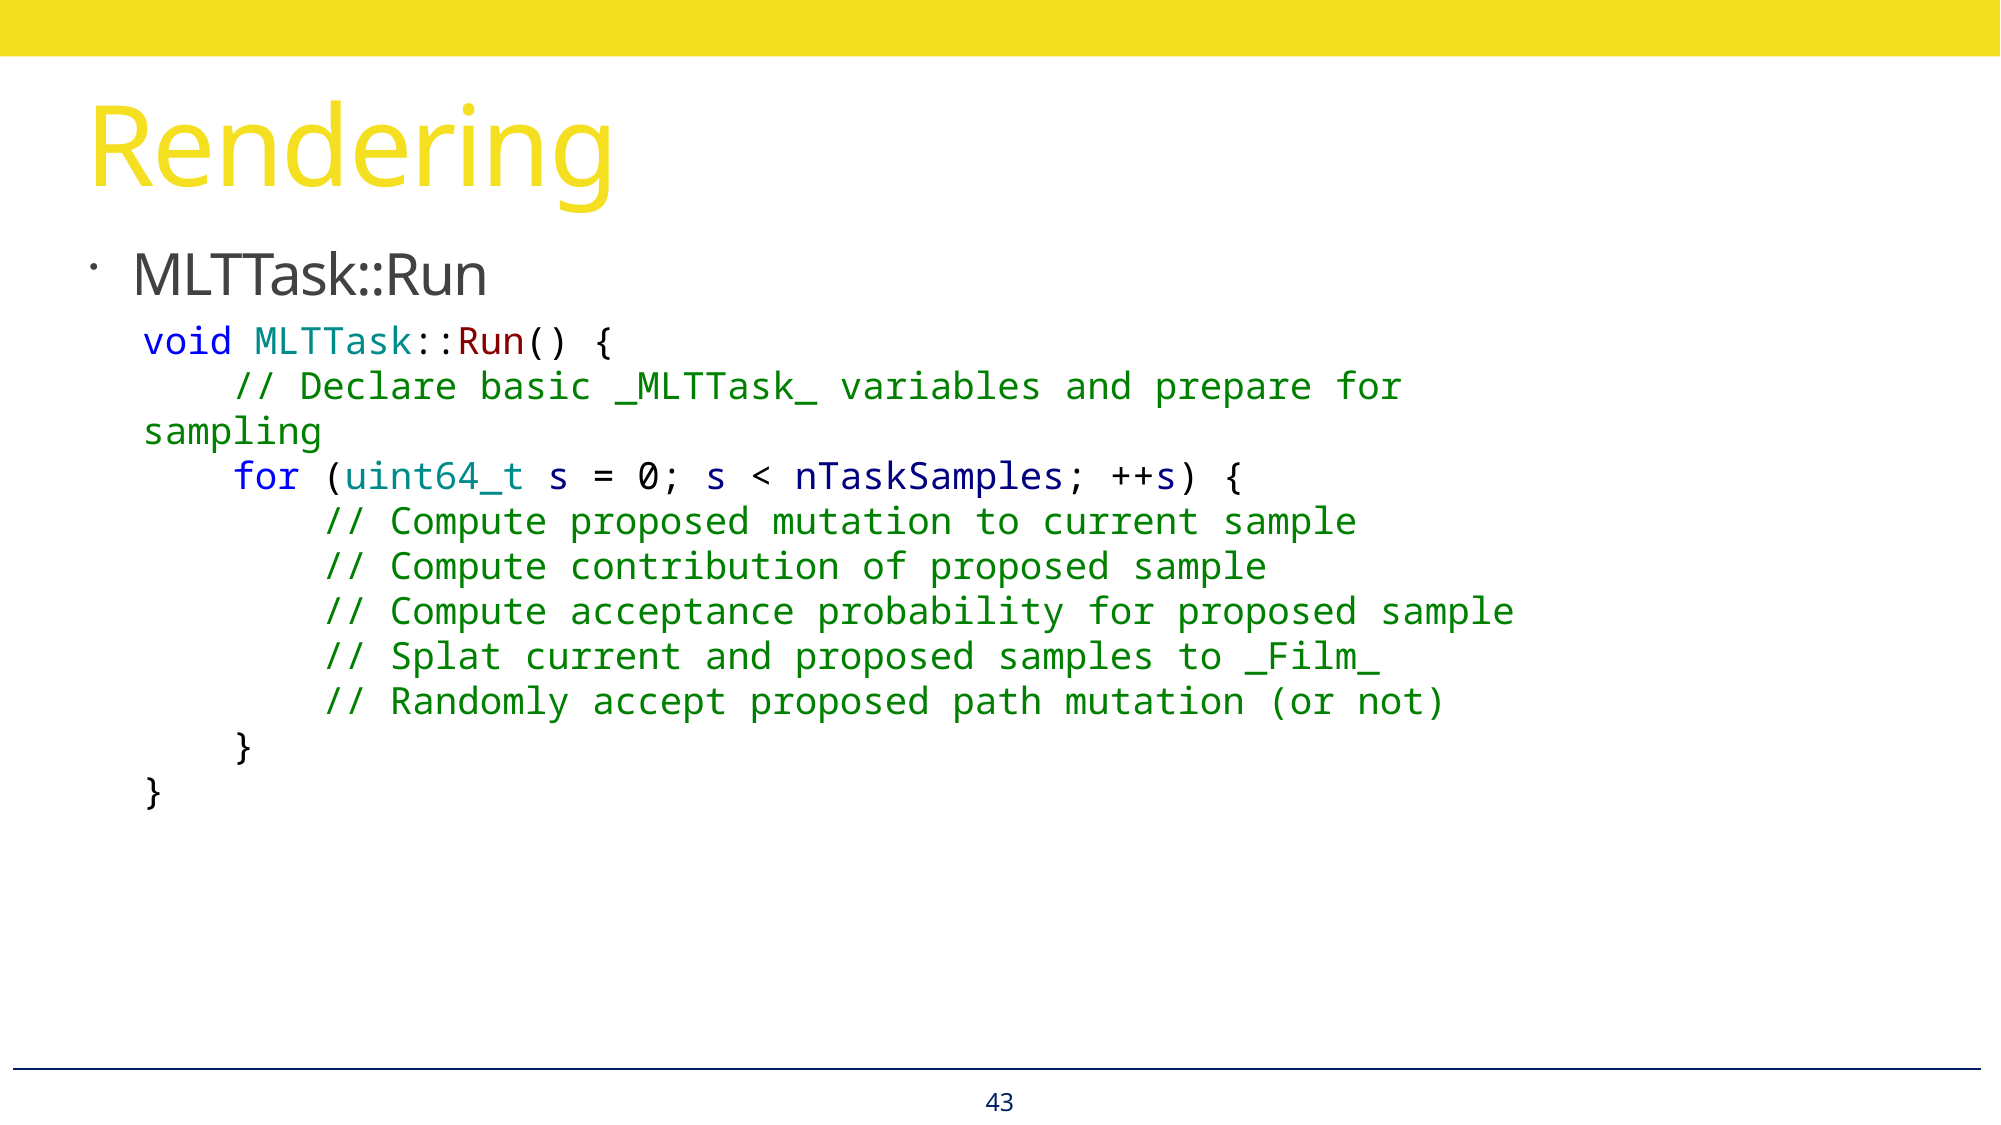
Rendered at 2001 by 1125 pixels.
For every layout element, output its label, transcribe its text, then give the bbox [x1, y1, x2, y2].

text_box void MLTTask::Run() { // Declare basic _MLTTask_ variables and prepare for sampling for (uint64_t s = 0; s < nTaskSamples; ++s) { // Compute proposed mutation to current sample // Compute contribution of proposed sample // Compute acceptance probability for proposed sample // Splat current and proposed samples to _Film_ // Randomly accept proposed path mutation (or not) } } [127, 309, 1600, 820]
slide_number 43 [916, 1078, 1084, 1125]
title Rendering [85, 89, 1915, 212]
list MLTTask::Run [85, 237, 1915, 1049]
